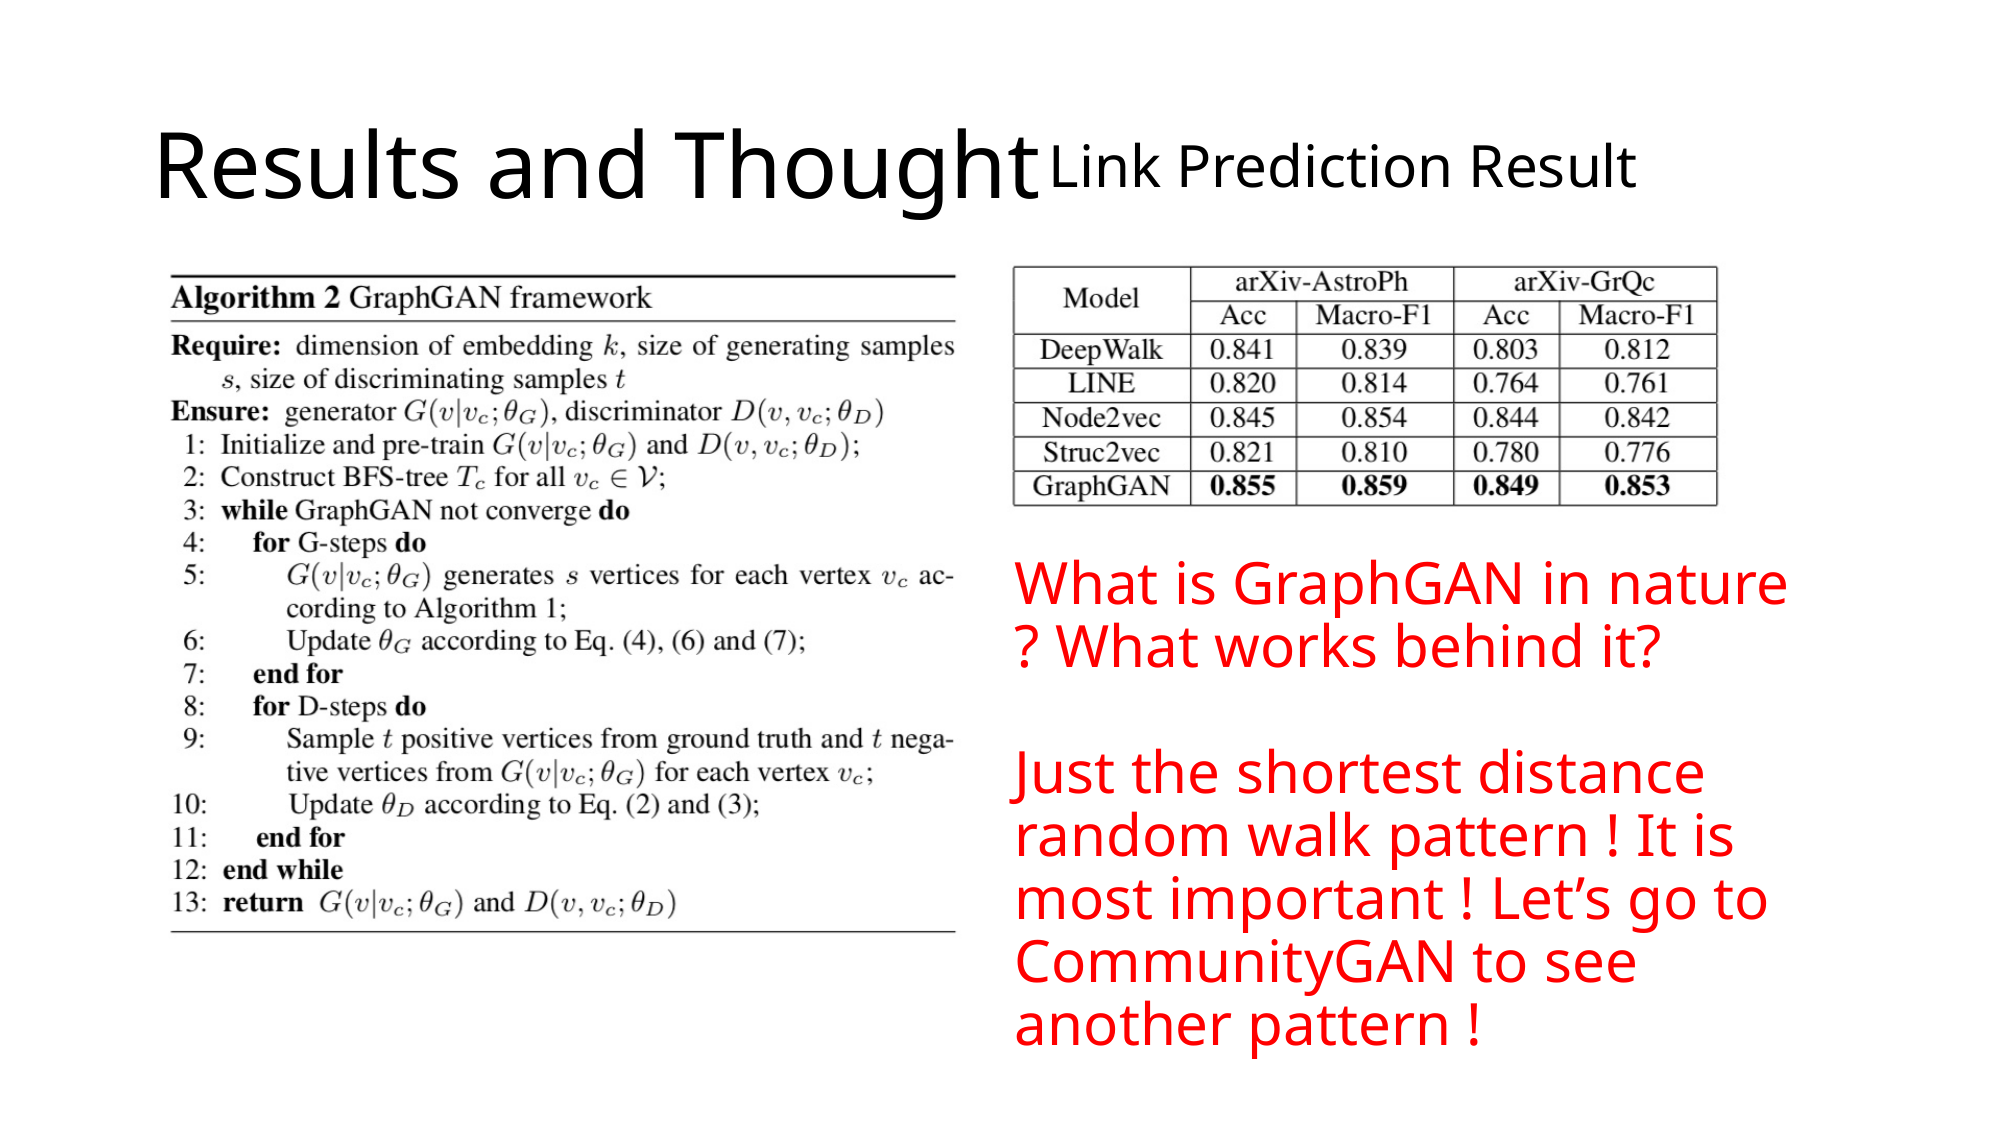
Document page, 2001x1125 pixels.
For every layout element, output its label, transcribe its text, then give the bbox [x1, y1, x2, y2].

text_box What is GraphGAN in nature ? What works behind it? Just the shortest distance random walk pattern ! It is most important ! Let’s go to CommunityGAN to see another pattern ! [999, 697, 1817, 915]
text_box Link Prediction Result [1033, 59, 2000, 278]
picture [999, 253, 1736, 534]
picture [160, 263, 978, 951]
title Results and Thought [137, 59, 1033, 278]
